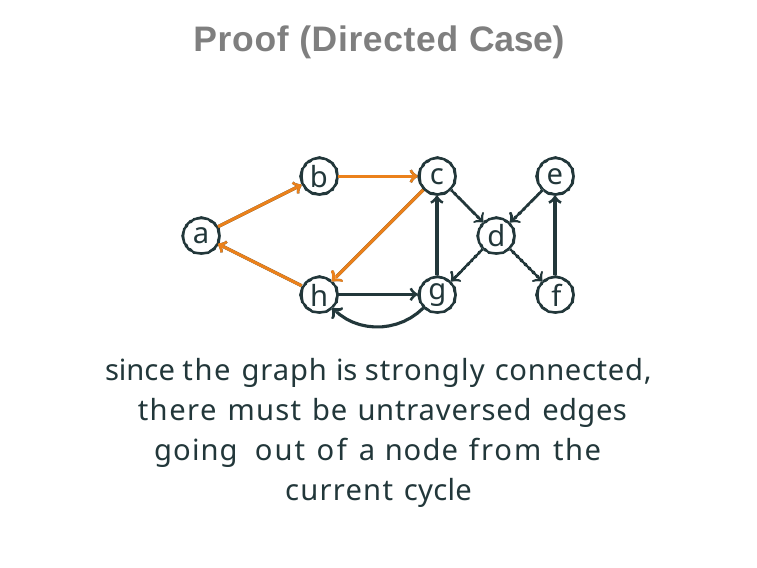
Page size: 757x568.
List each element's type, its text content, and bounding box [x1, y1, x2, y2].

text_box since the graph is strongly connected, there must be untraversed edges going out of a node from the current cycle [101, 343, 655, 507]
picture [535, 156, 575, 196]
title Proof (Directed Case) [191, 13, 565, 111]
picture [299, 156, 339, 168]
picture [417, 156, 457, 168]
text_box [567, 274, 575, 314]
picture [181, 215, 216, 255]
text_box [216, 168, 563, 329]
